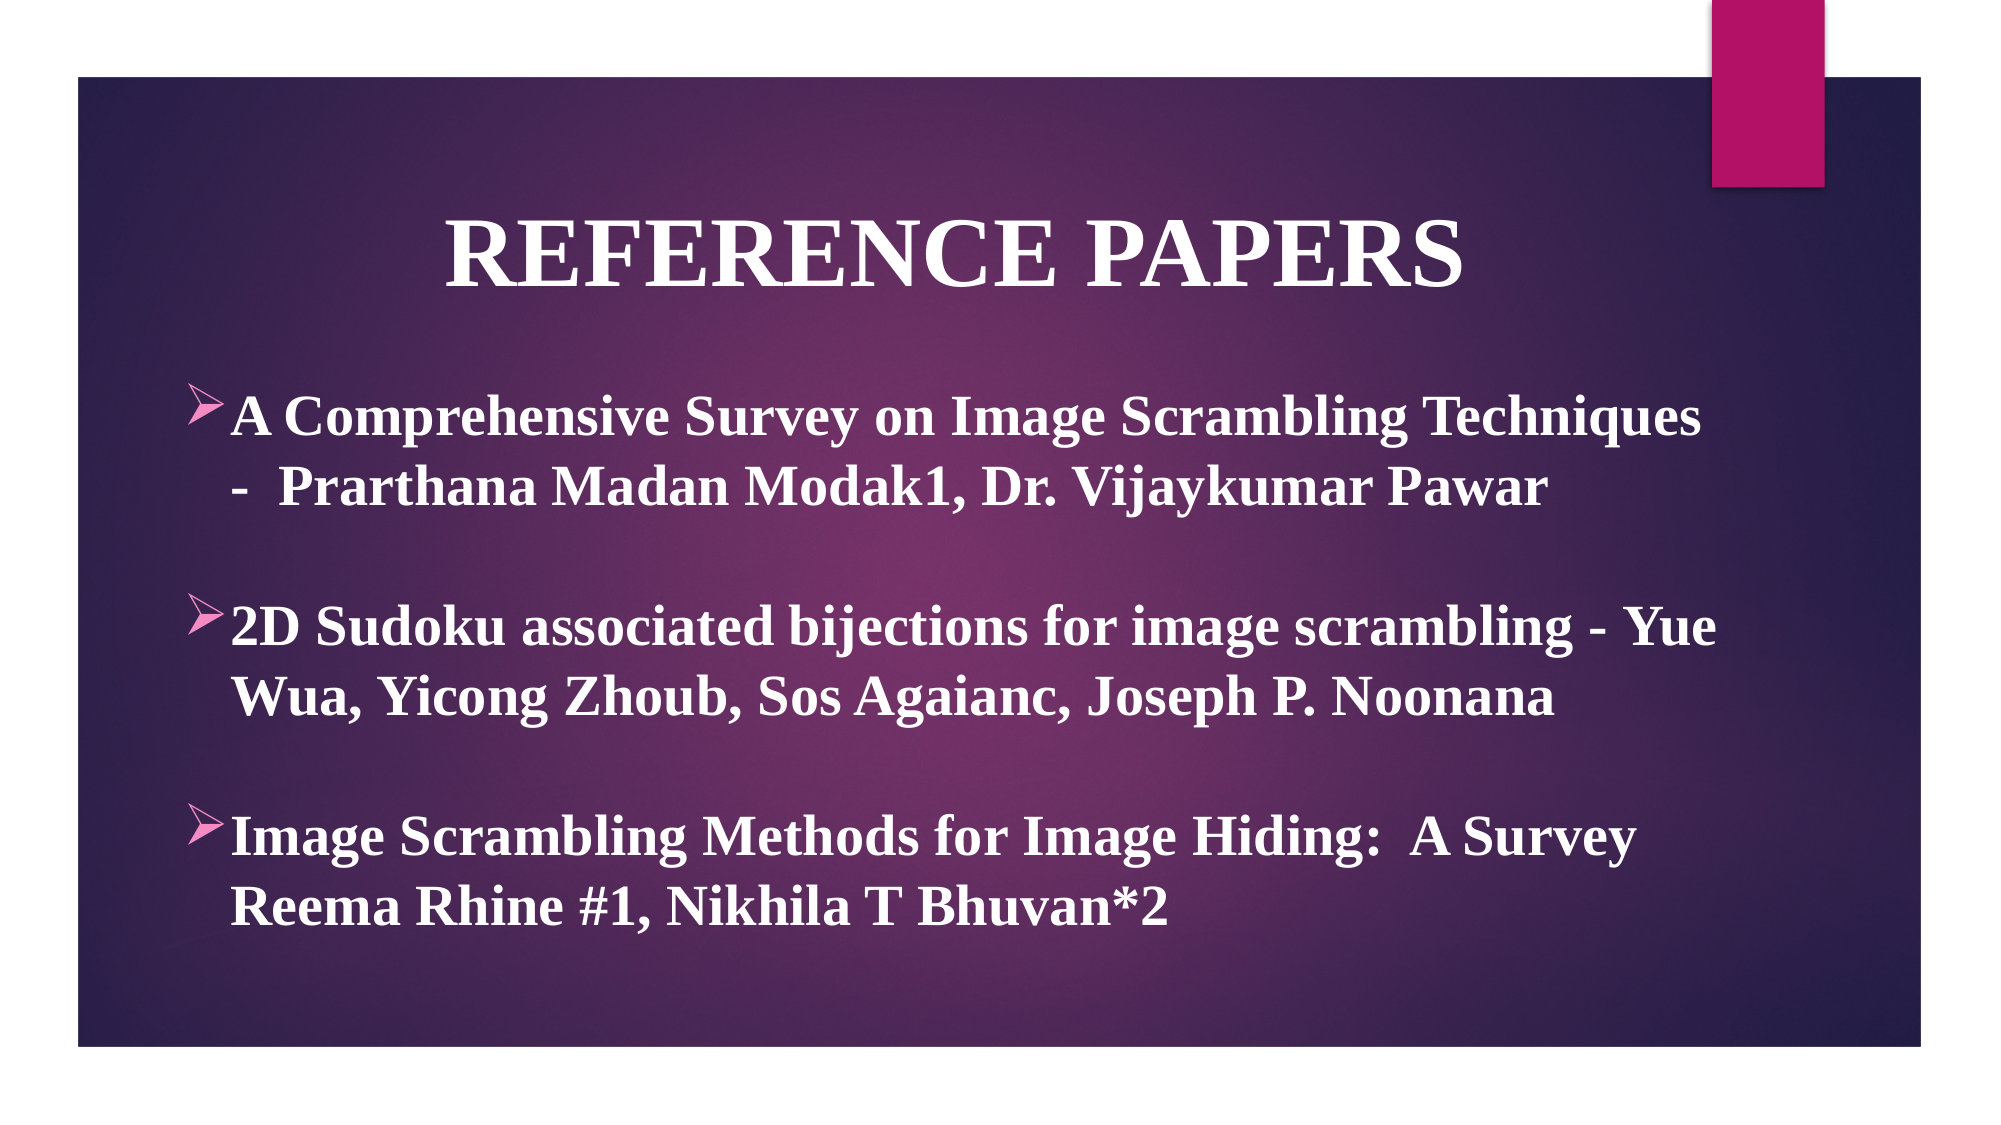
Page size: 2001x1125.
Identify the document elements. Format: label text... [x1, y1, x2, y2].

text_box REFERENCE PAPERS [429, 178, 1571, 314]
text_box A Comprehensive Survey on Image Scrambling Techniques - Prarthana Madan Modak1, Dr. Vijaykumar Pawar 2D Sudoku associated bijections for image scrambling - Yue Wua, Yicong Zhoub, Sos Agaianc, Joseph P. Noonana Image Scrambling Methods for Image Hiding: A Survey Reema Rhine #1, Nikhila T Bhuvan*2 [168, 369, 1750, 1015]
